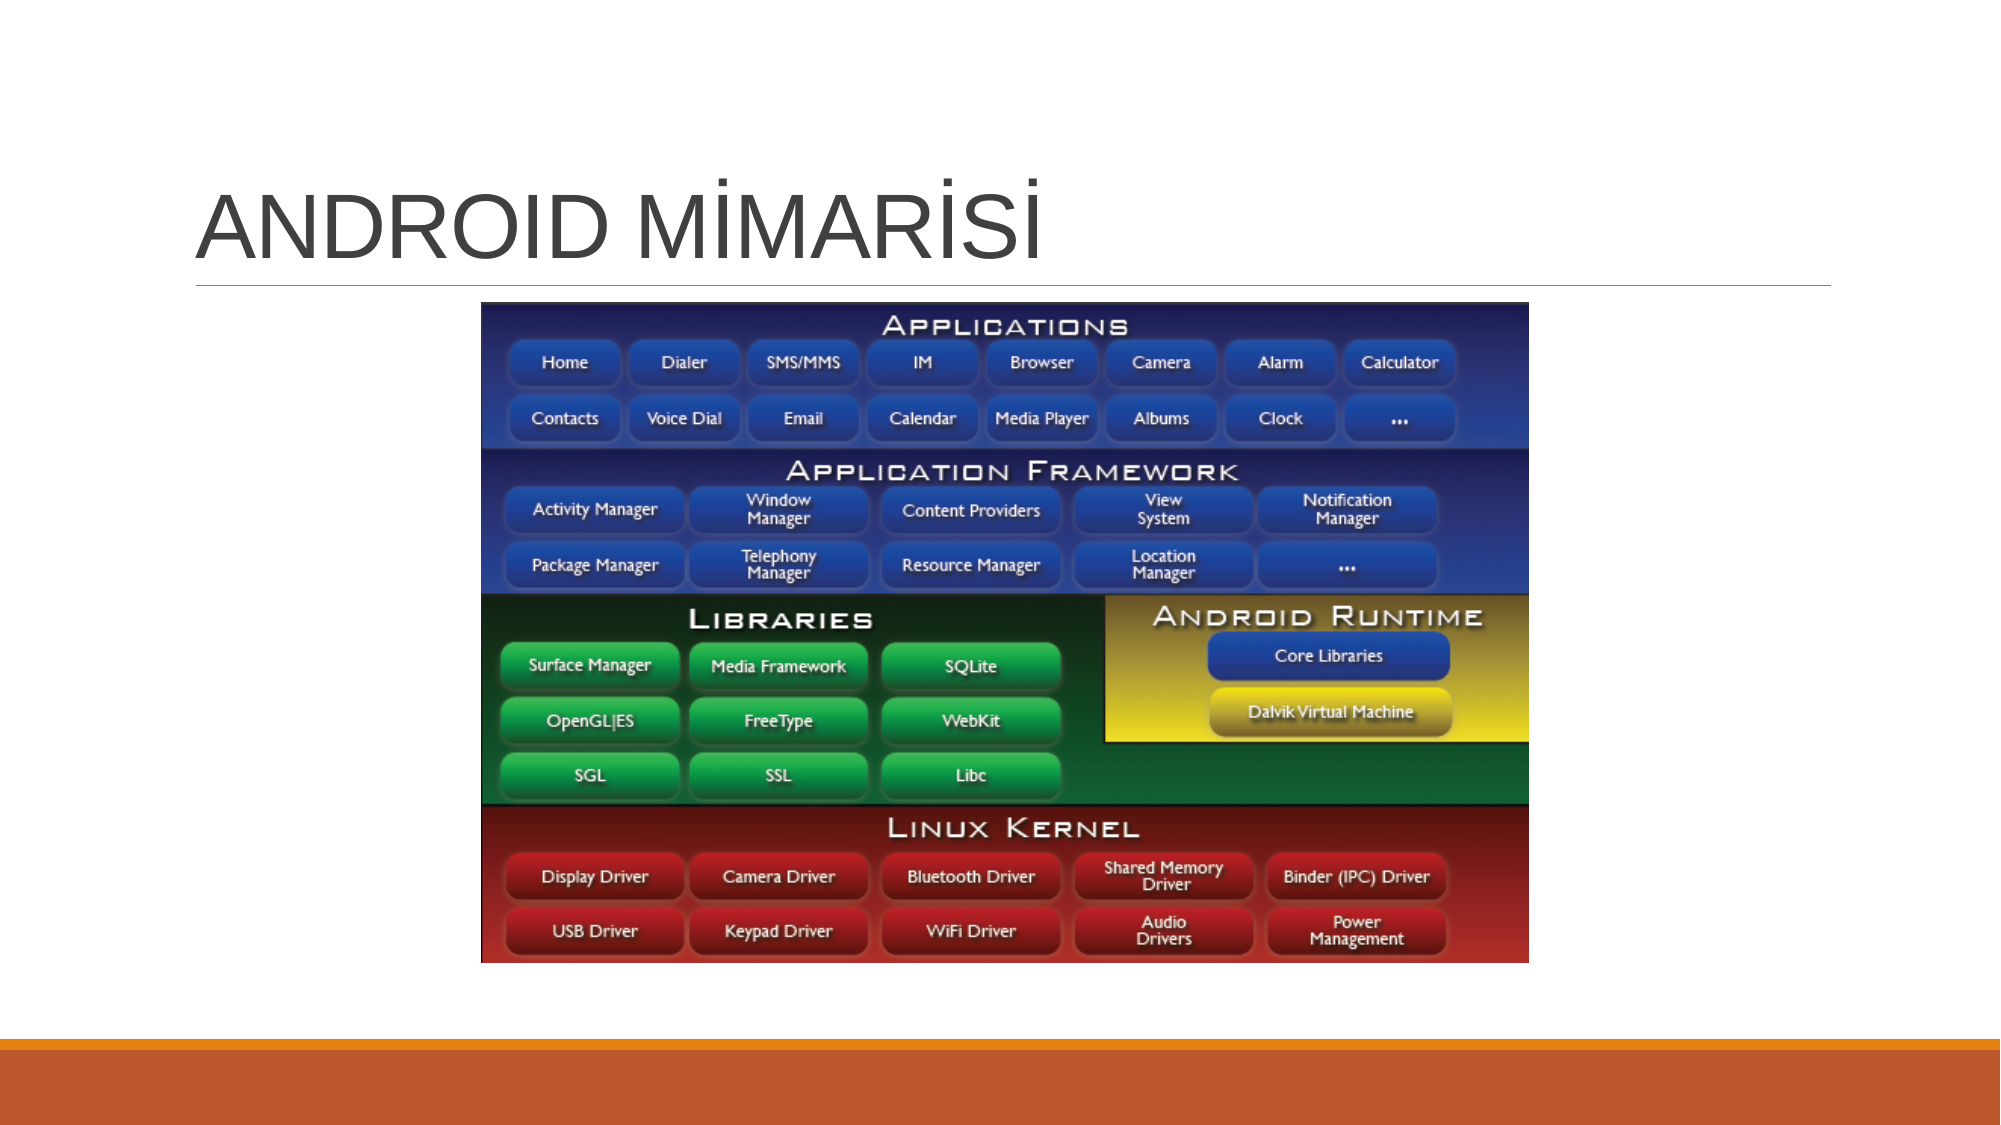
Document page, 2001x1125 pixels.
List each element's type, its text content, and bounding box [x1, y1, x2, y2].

title ANDROID MİMARİSİ [180, 47, 1830, 285]
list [481, 302, 1529, 964]
